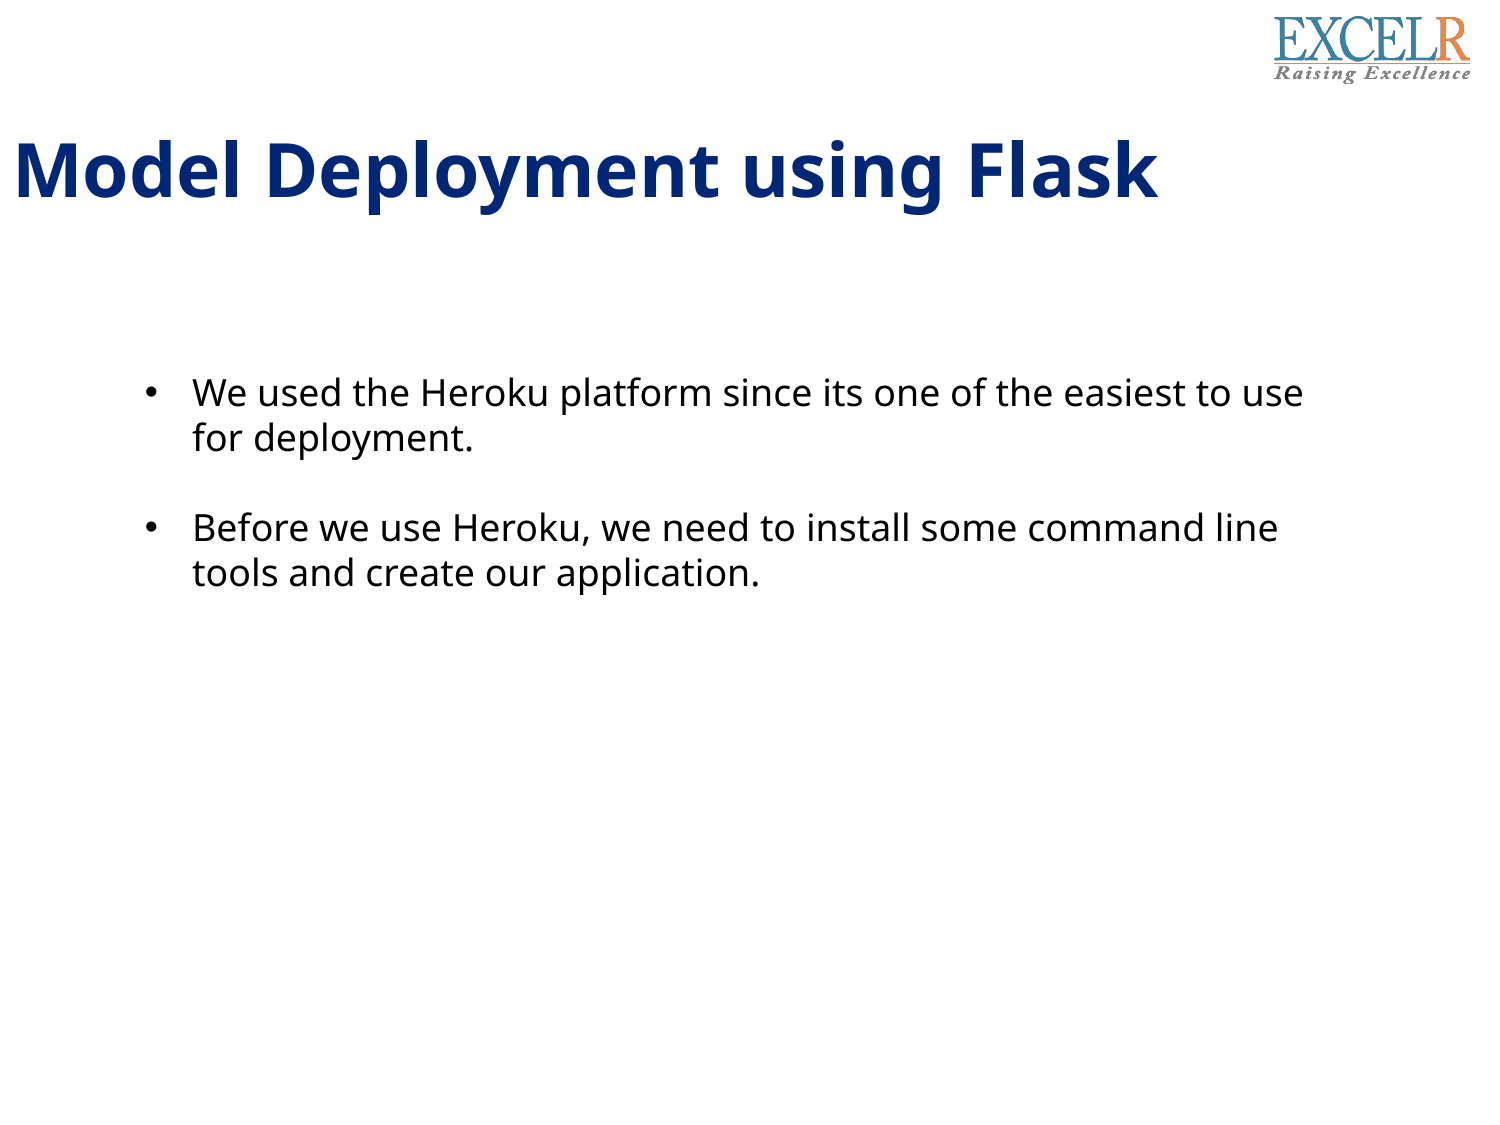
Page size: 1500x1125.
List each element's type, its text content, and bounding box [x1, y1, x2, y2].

picture [1274, 16, 1470, 85]
text_box We used the Heroku platform since its one of the easiest to use for deployment. Before we use Heroku, we need to install some command line tools and create our application. [130, 361, 1324, 672]
title Model Deployment using Flask [0, 105, 1254, 340]
